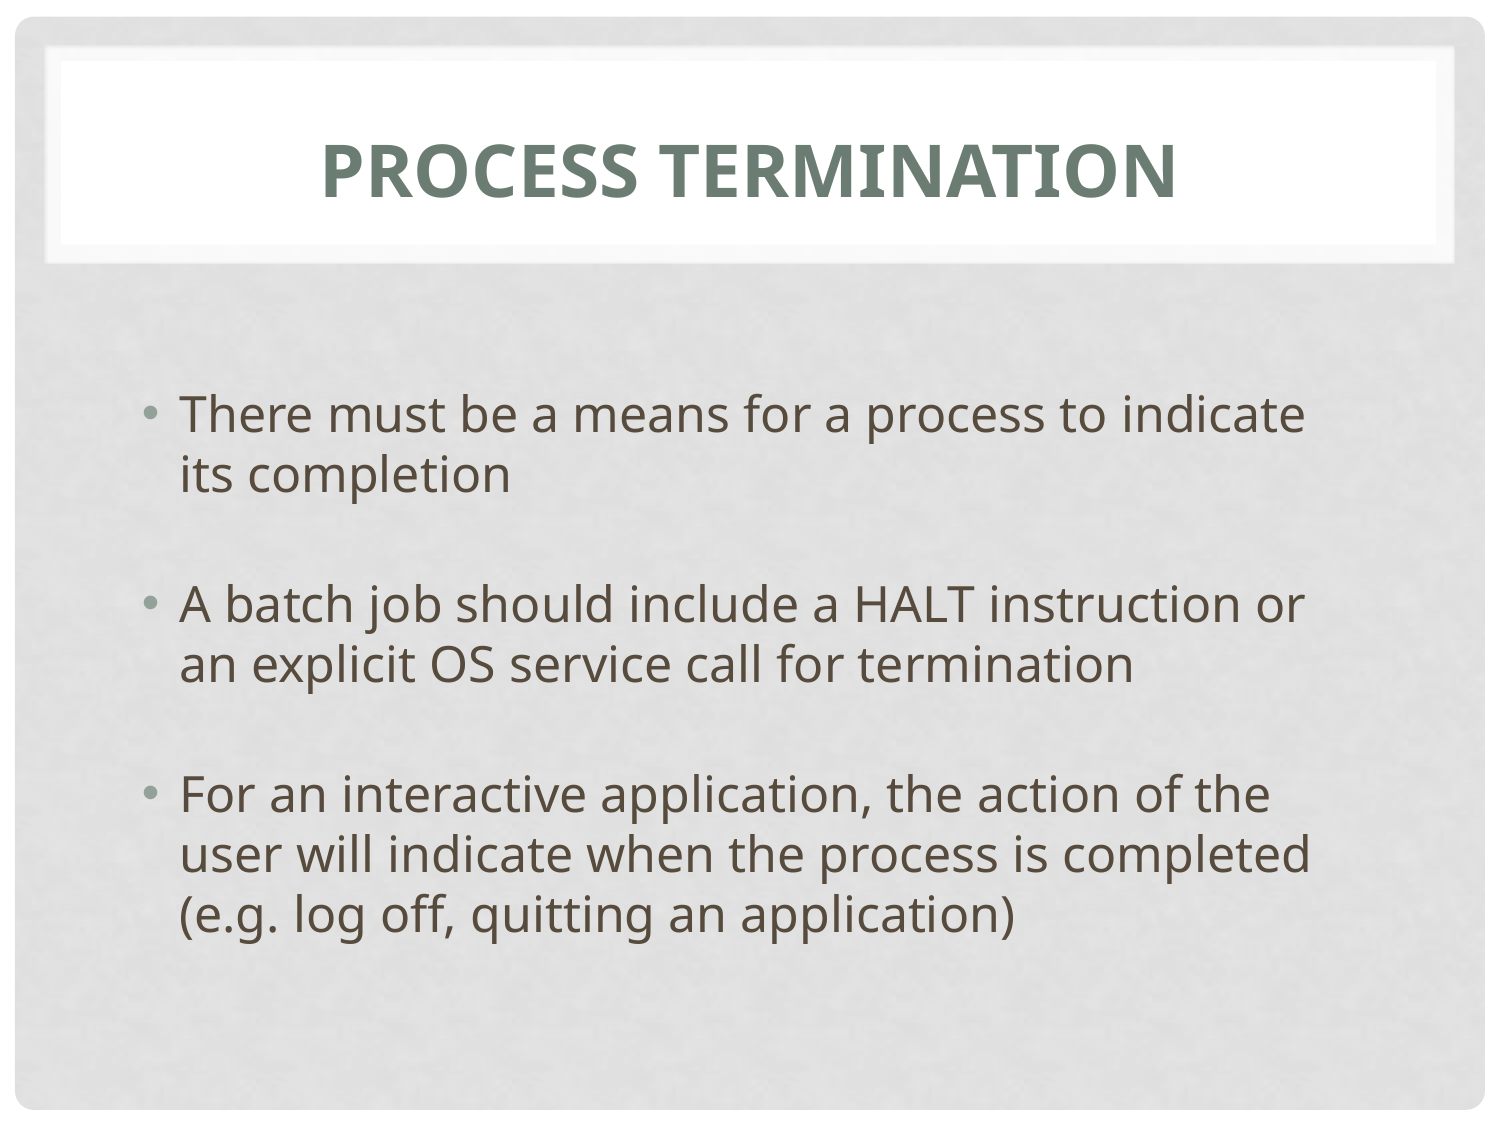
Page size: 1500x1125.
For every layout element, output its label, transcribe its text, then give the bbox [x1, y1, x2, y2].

list There must be a means for a process to indicate its completion A batch job should include a HALT instruction or an explicit OS service call for termination For an interactive application, the action of the user will indicate when the process is completed (e.g. log off, quitting an application) [108, 375, 1375, 1005]
title Process Termination [108, 74, 1392, 263]
